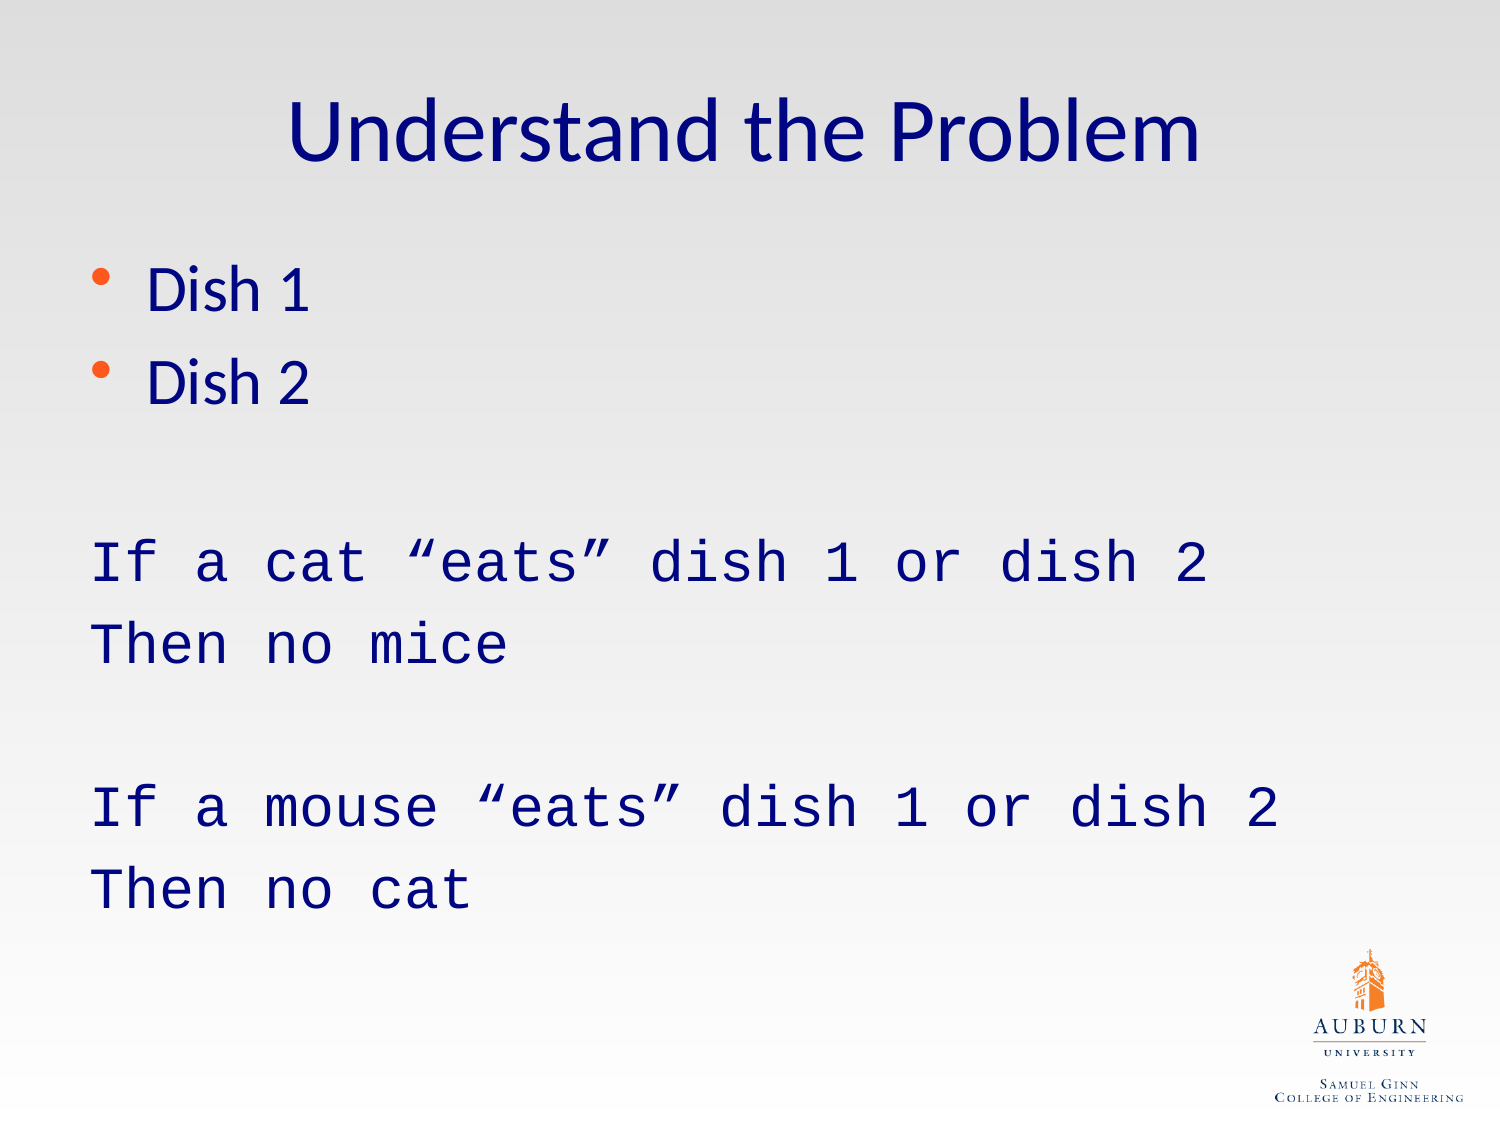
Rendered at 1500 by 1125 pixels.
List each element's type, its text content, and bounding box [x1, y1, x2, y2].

list Dish 1 Dish 2 If a cat “eats” dish 1 or dish 2 Then no mice If a mouse “eats” dish 1 or dish 2 Then no cat [75, 237, 1463, 938]
title Understand the Problem [78, 50, 1413, 200]
picture [1275, 949, 1463, 1102]
